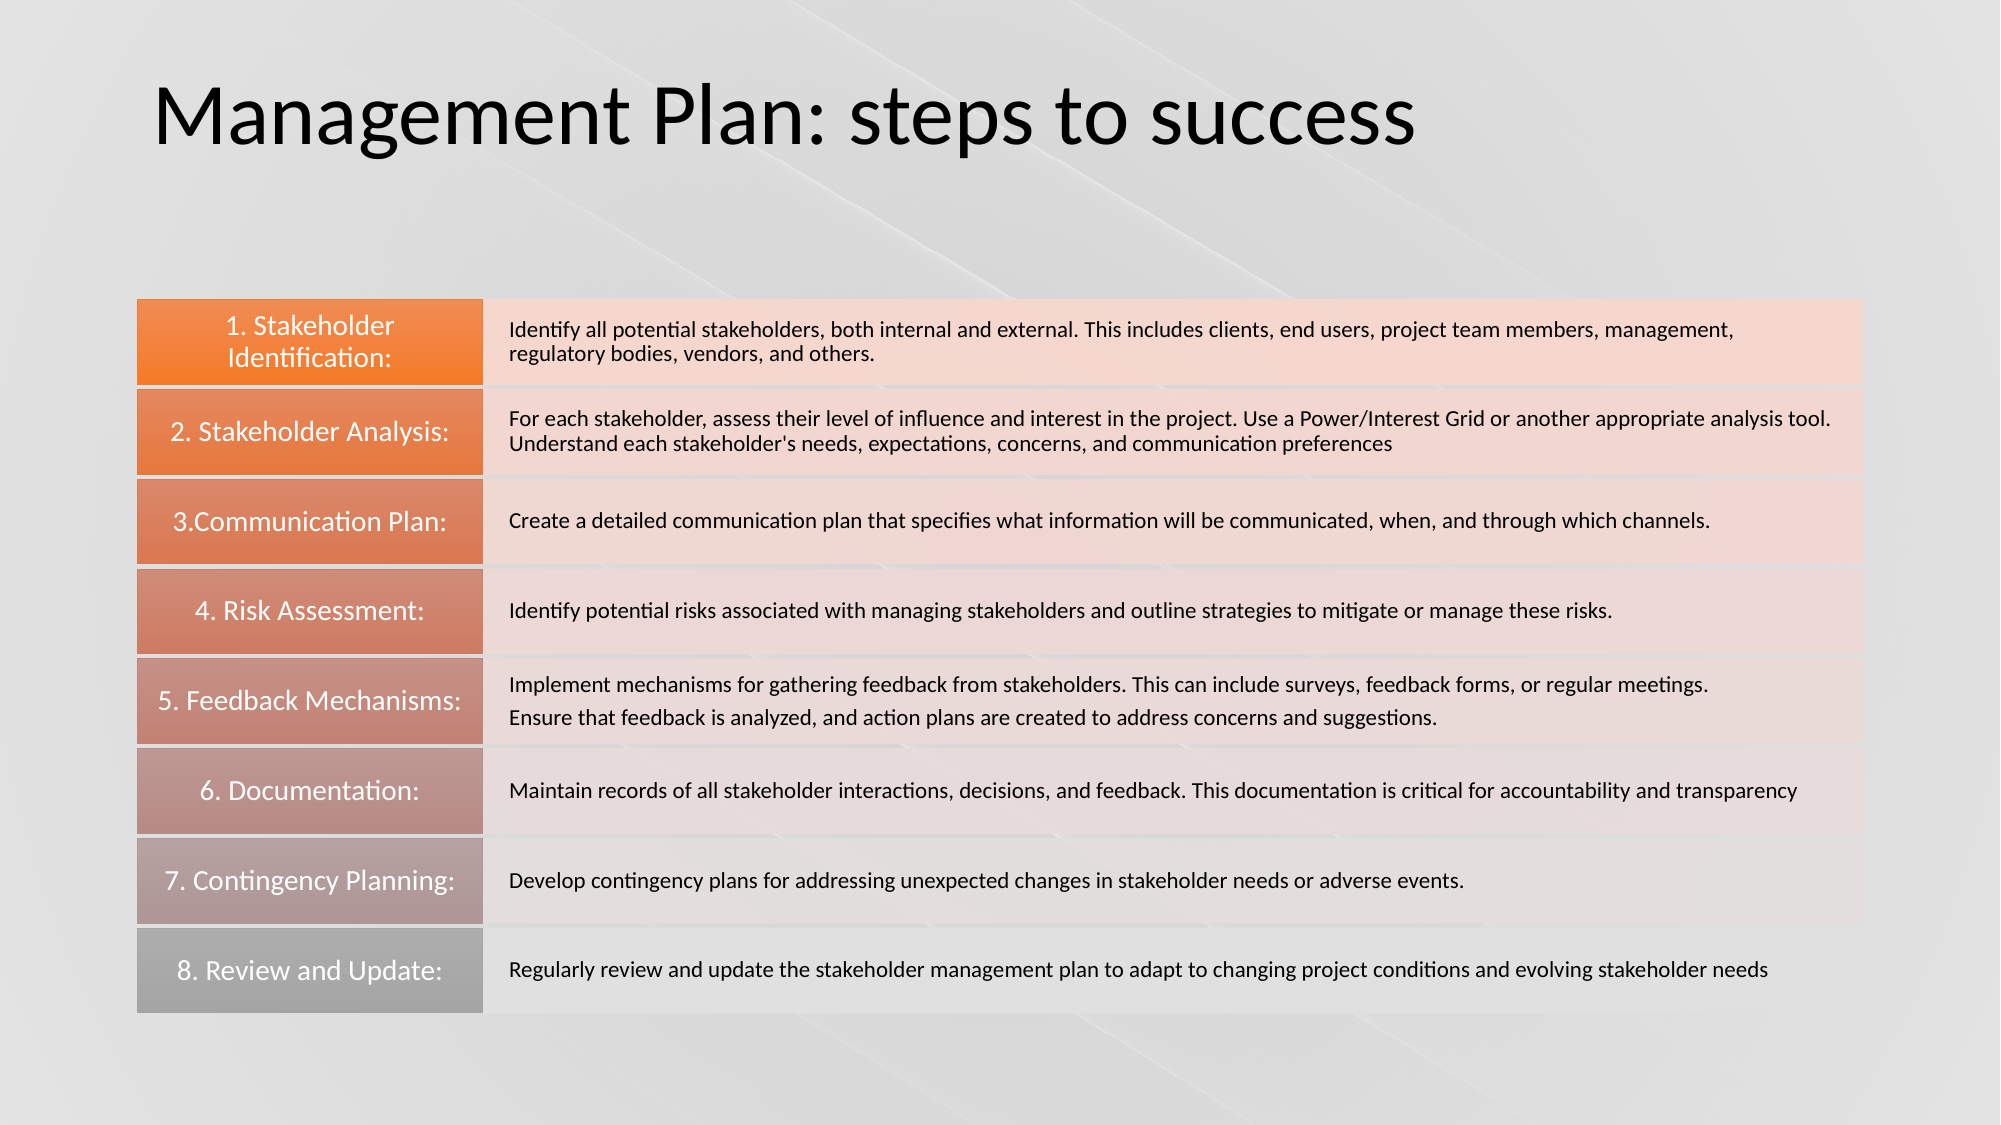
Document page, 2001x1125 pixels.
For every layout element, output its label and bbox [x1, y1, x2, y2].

picture [0, 0, 2000, 1125]
list [137, 299, 1863, 1014]
